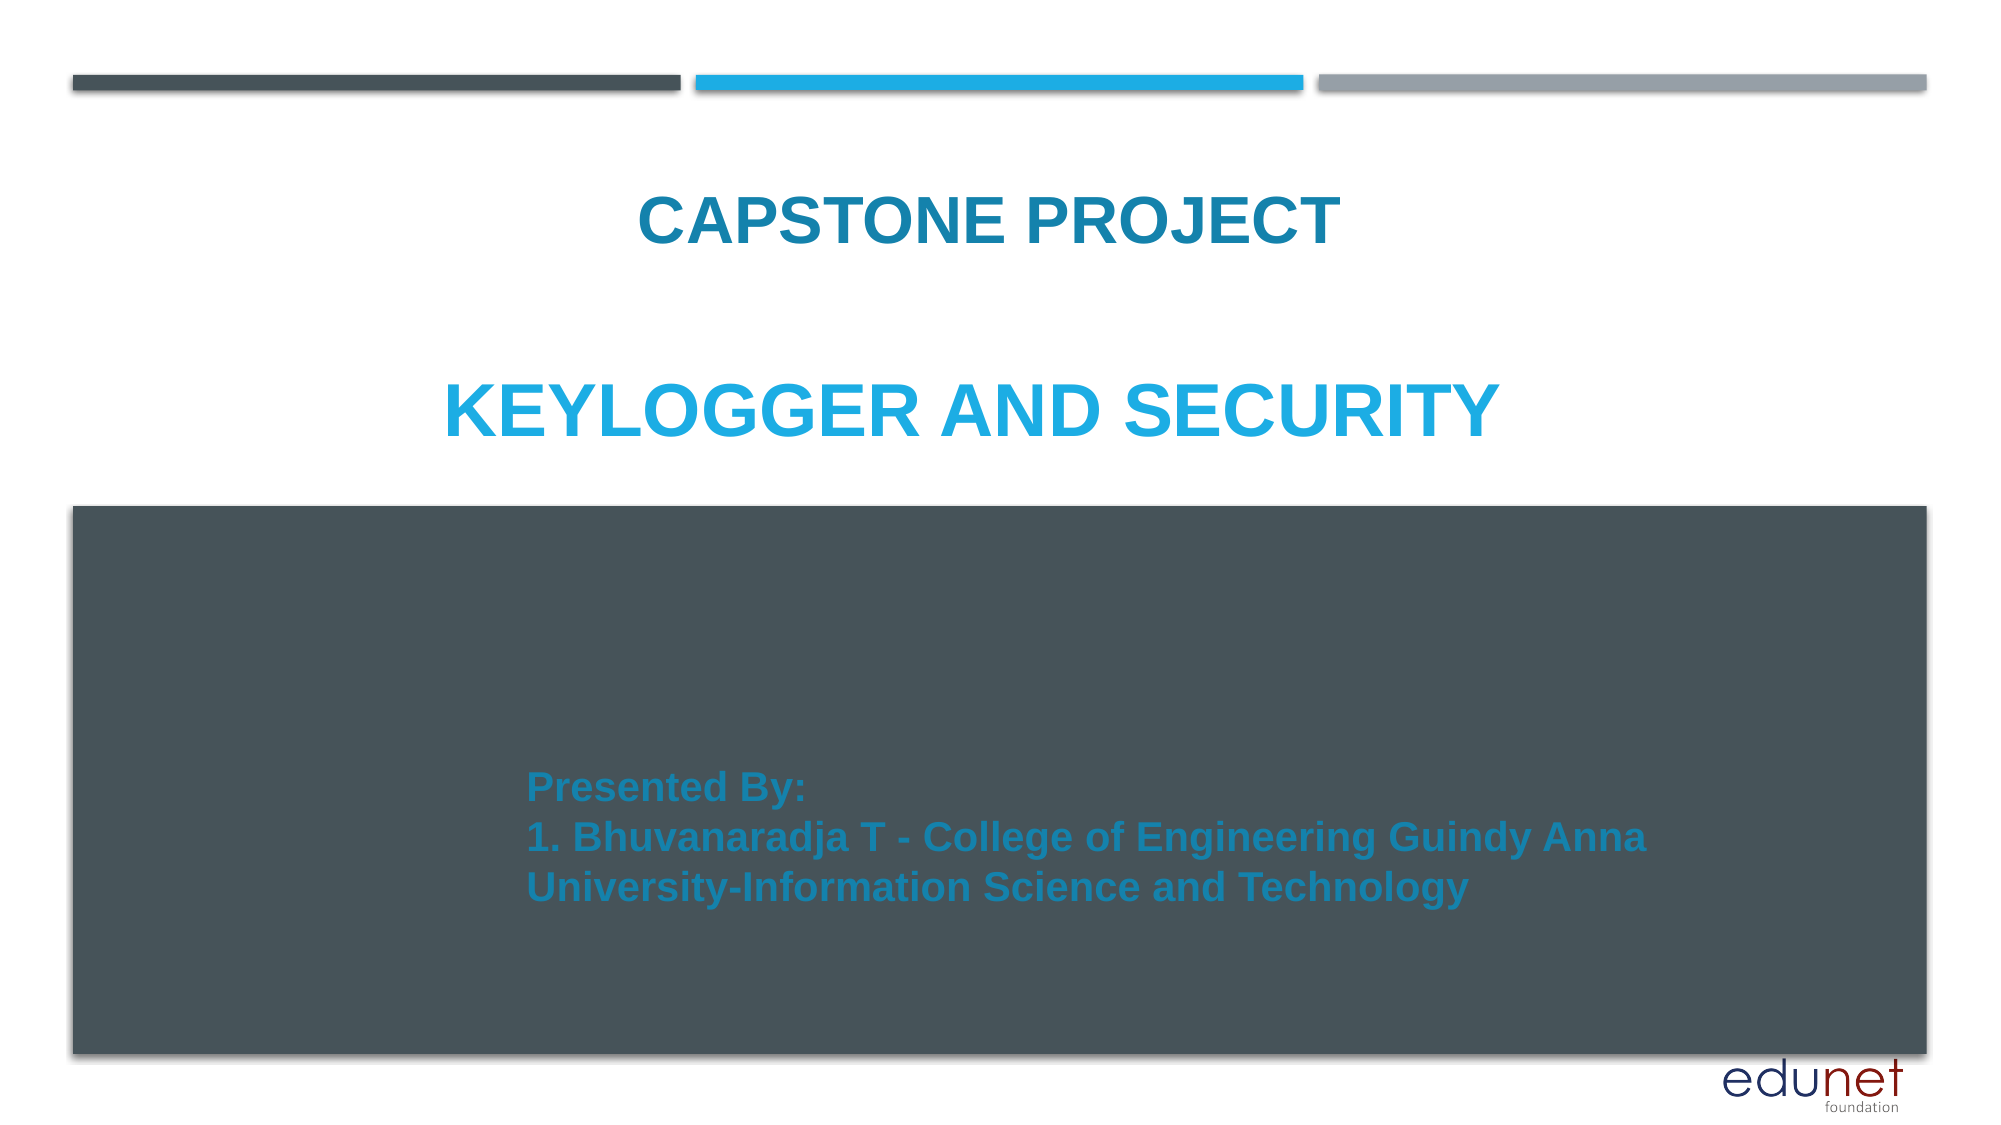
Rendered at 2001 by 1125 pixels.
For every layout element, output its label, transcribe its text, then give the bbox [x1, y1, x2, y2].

text_box CAPSTONE PROJECT [0, 169, 2000, 265]
text_box Presented By: 1. Bhuvanaradja T - College of Engineering Guindy Anna University-Information Science and Technology [511, 752, 1821, 918]
title Keylogger and security [222, 298, 1723, 460]
picture [1719, 1056, 1905, 1116]
